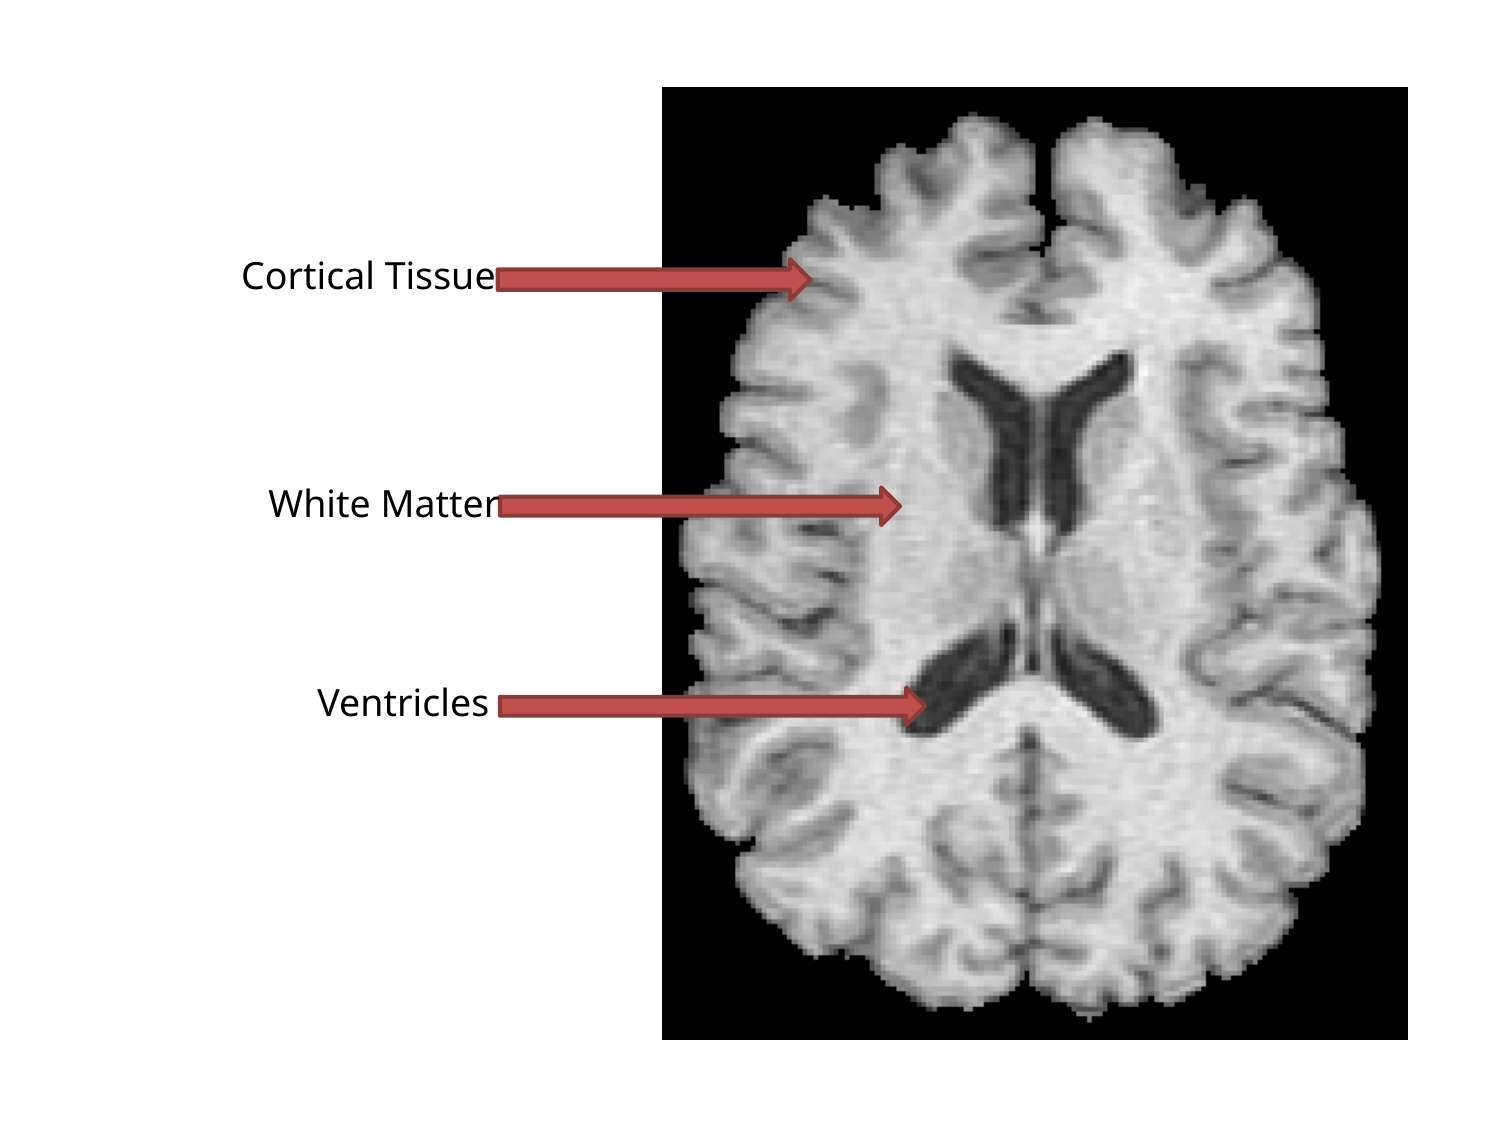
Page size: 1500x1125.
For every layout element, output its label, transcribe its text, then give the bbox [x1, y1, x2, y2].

text_box Ventricles [302, 671, 505, 732]
text_box [511, 267, 657, 292]
text_box [515, 494, 657, 518]
text_box White Matter [253, 473, 515, 533]
picture [662, 87, 1409, 1040]
text_box [505, 694, 657, 718]
text_box Cortical Tissue [226, 244, 511, 304]
